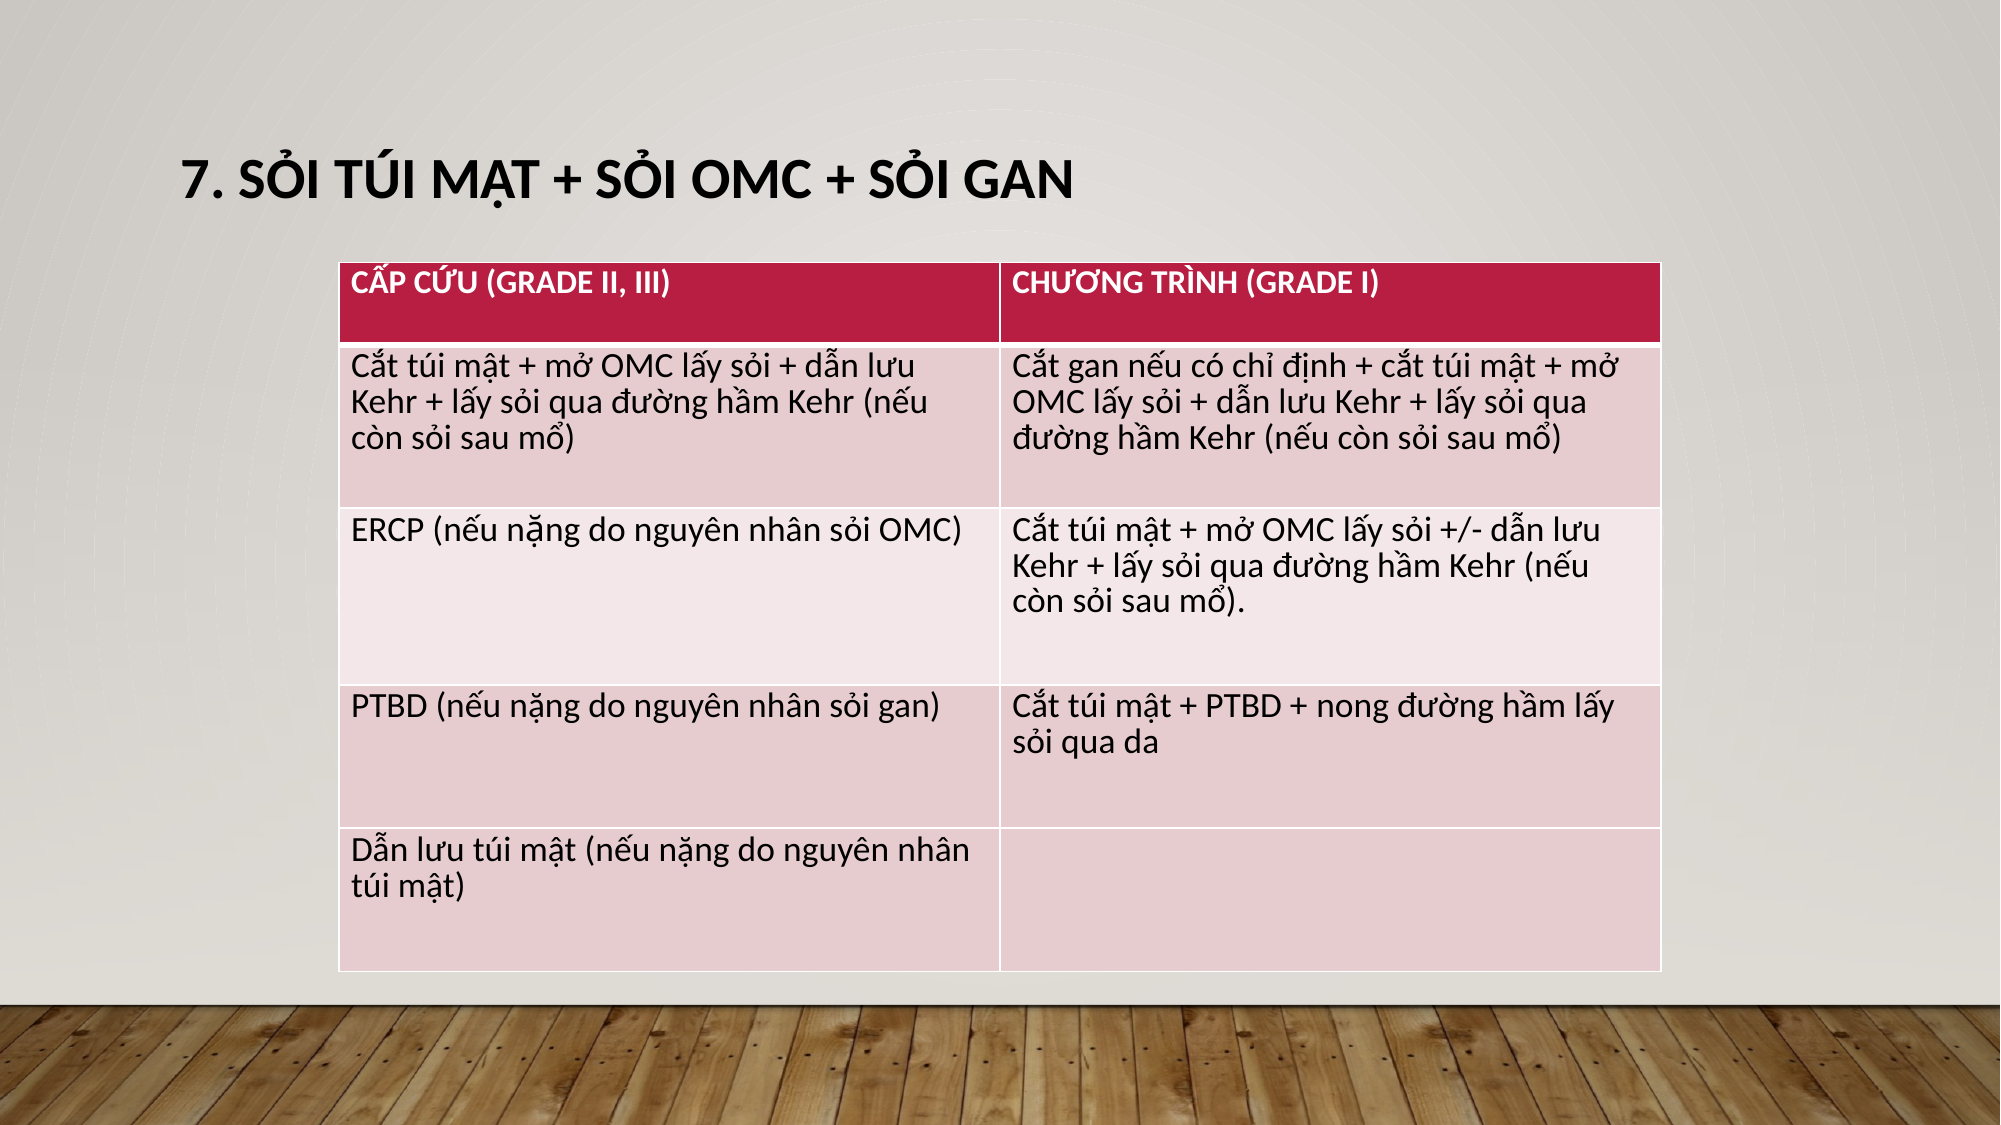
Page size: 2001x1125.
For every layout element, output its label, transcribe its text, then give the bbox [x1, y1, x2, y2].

table_cell ERCP (nếu nặng do nguyên nhân sỏi OMC) [340, 509, 999, 684]
table_cell Cắt túi mật + PTBD + nong đường hầm lấy sỏi qua da [1001, 686, 1660, 827]
table_cell [1001, 829, 1660, 971]
table_cell Cắt túi mật + mở OMC lấy sỏi +/- dẫn lưu Kehr + lấy sỏi qua đường hầm Kehr (nếu còn sỏi sau mổ). [1001, 509, 1660, 684]
table_cell PTBD (nếu nặng do nguyên nhân sỏi gan) [340, 686, 999, 827]
picture [0, 1005, 2000, 1125]
text_box 7. SỎI TÚI MẬT + SỎI OMC + SỎI GAN [165, 98, 1587, 218]
table_cell Cắt gan nếu có chỉ định + cắt túi mật + mở OMC lấy sỏi + dẫn lưu Kehr + lấy sỏi qua đường hầm Kehr (nếu còn sỏi sau mổ) [1001, 348, 1660, 507]
table_cell Dẫn lưu túi mật (nếu nặng do nguyên nhân túi mật) [340, 829, 999, 971]
table_header CHƯƠNG TRÌNH (GRADE I) [1001, 263, 1660, 342]
table_header CẤP CỨU (GRADE II, III) [340, 263, 999, 342]
table_cell Cắt túi mật + mở OMC lấy sỏi + dẫn lưu Kehr + lấy sỏi qua đường hầm Kehr (nếu còn sỏi sau mổ) [340, 348, 999, 507]
